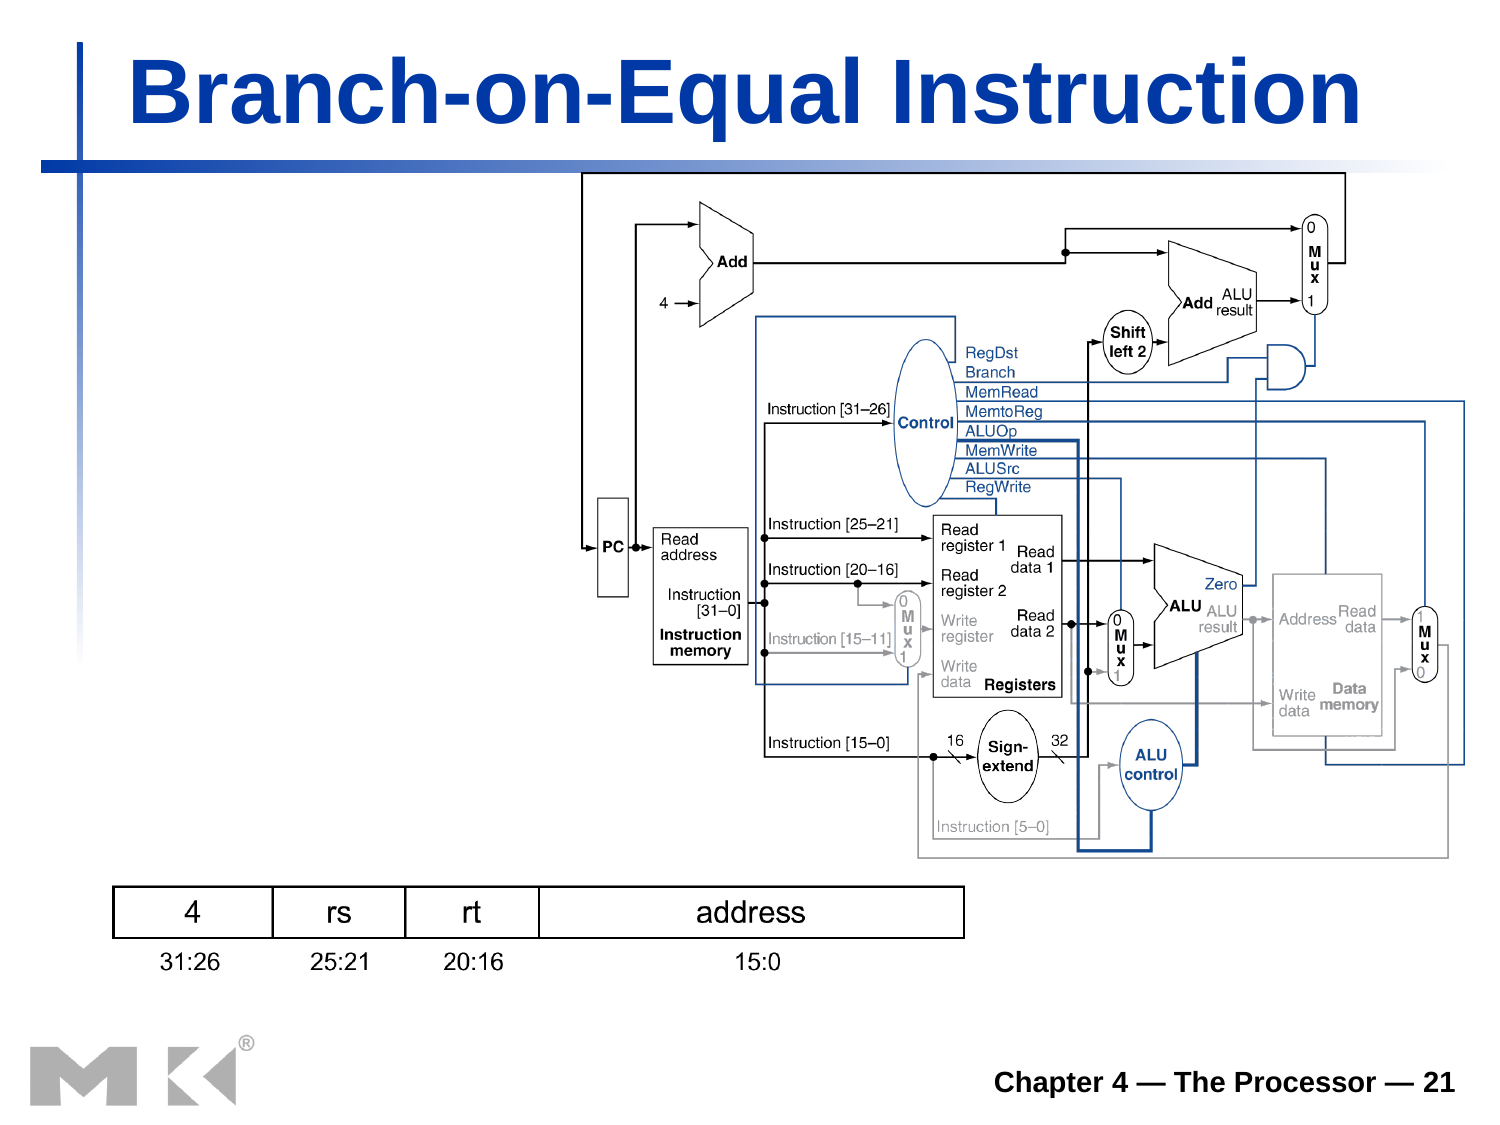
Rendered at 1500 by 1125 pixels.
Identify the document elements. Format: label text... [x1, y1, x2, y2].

picture [111, 882, 965, 991]
footer Chapter 4 — The Processor — 21 [277, 1046, 1471, 1106]
picture [29, 1034, 255, 1106]
title Branch-on-Equal Instruction [112, 23, 1468, 149]
picture [581, 172, 1465, 860]
